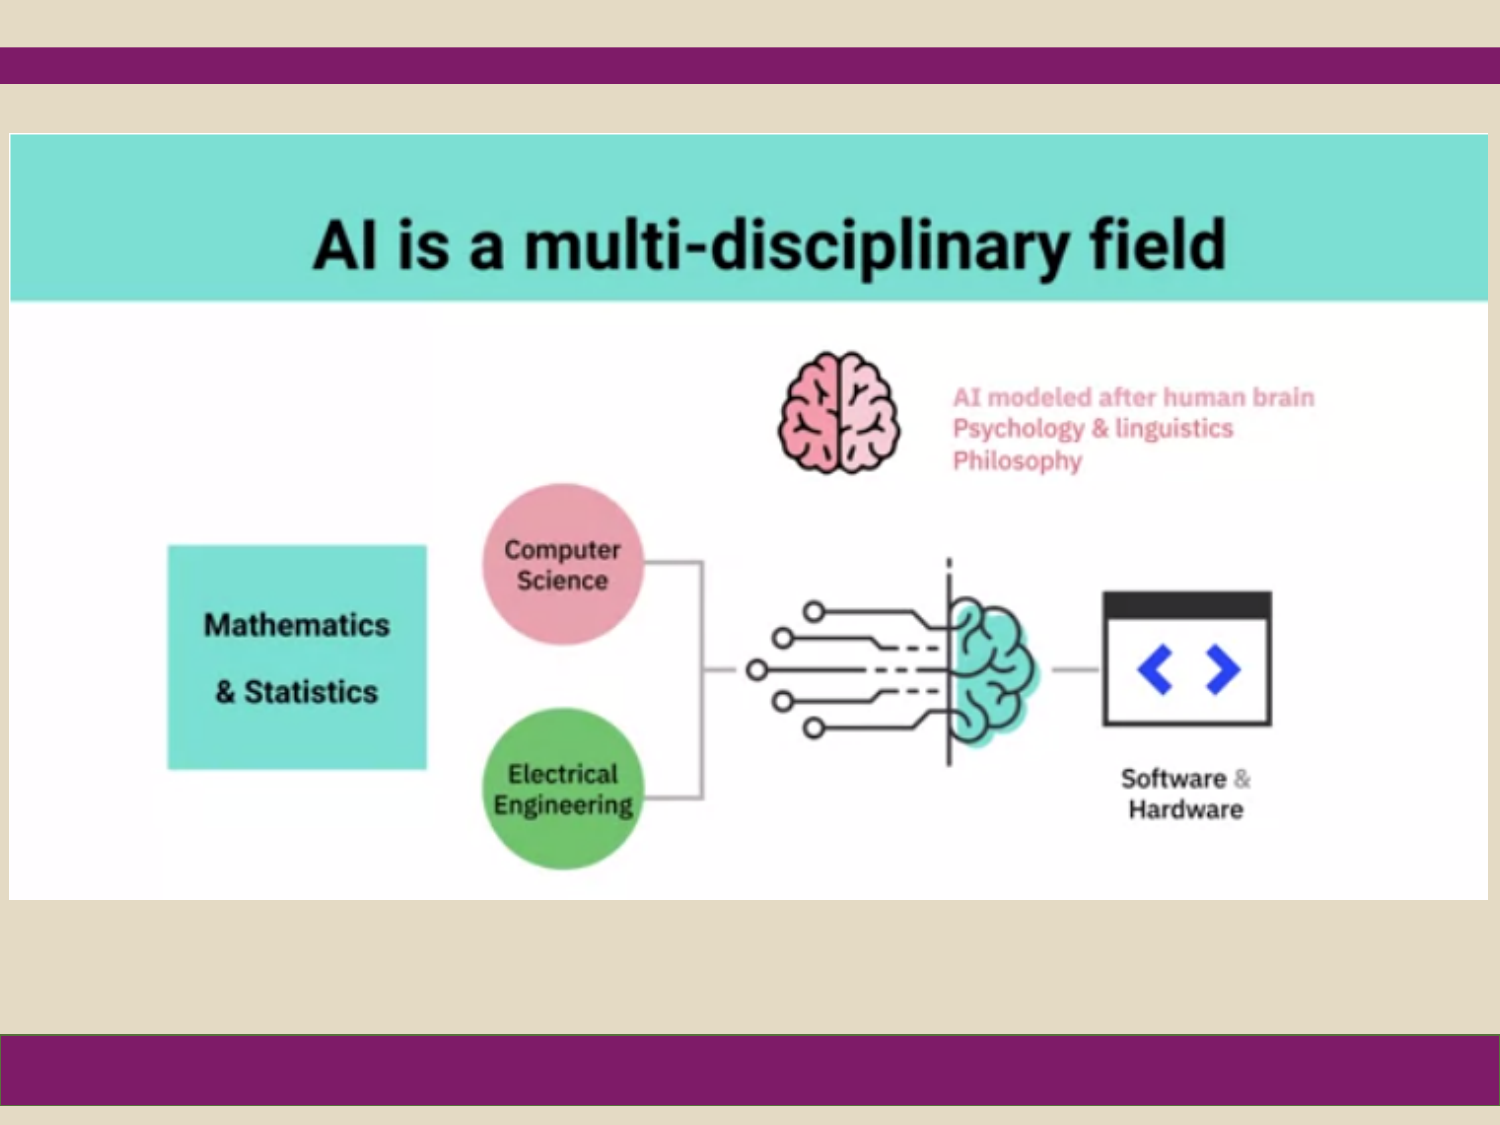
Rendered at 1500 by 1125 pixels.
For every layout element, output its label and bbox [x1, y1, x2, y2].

text_box [0, 47, 1500, 84]
picture [9, 133, 1488, 901]
text_box [0, 1034, 1500, 1106]
